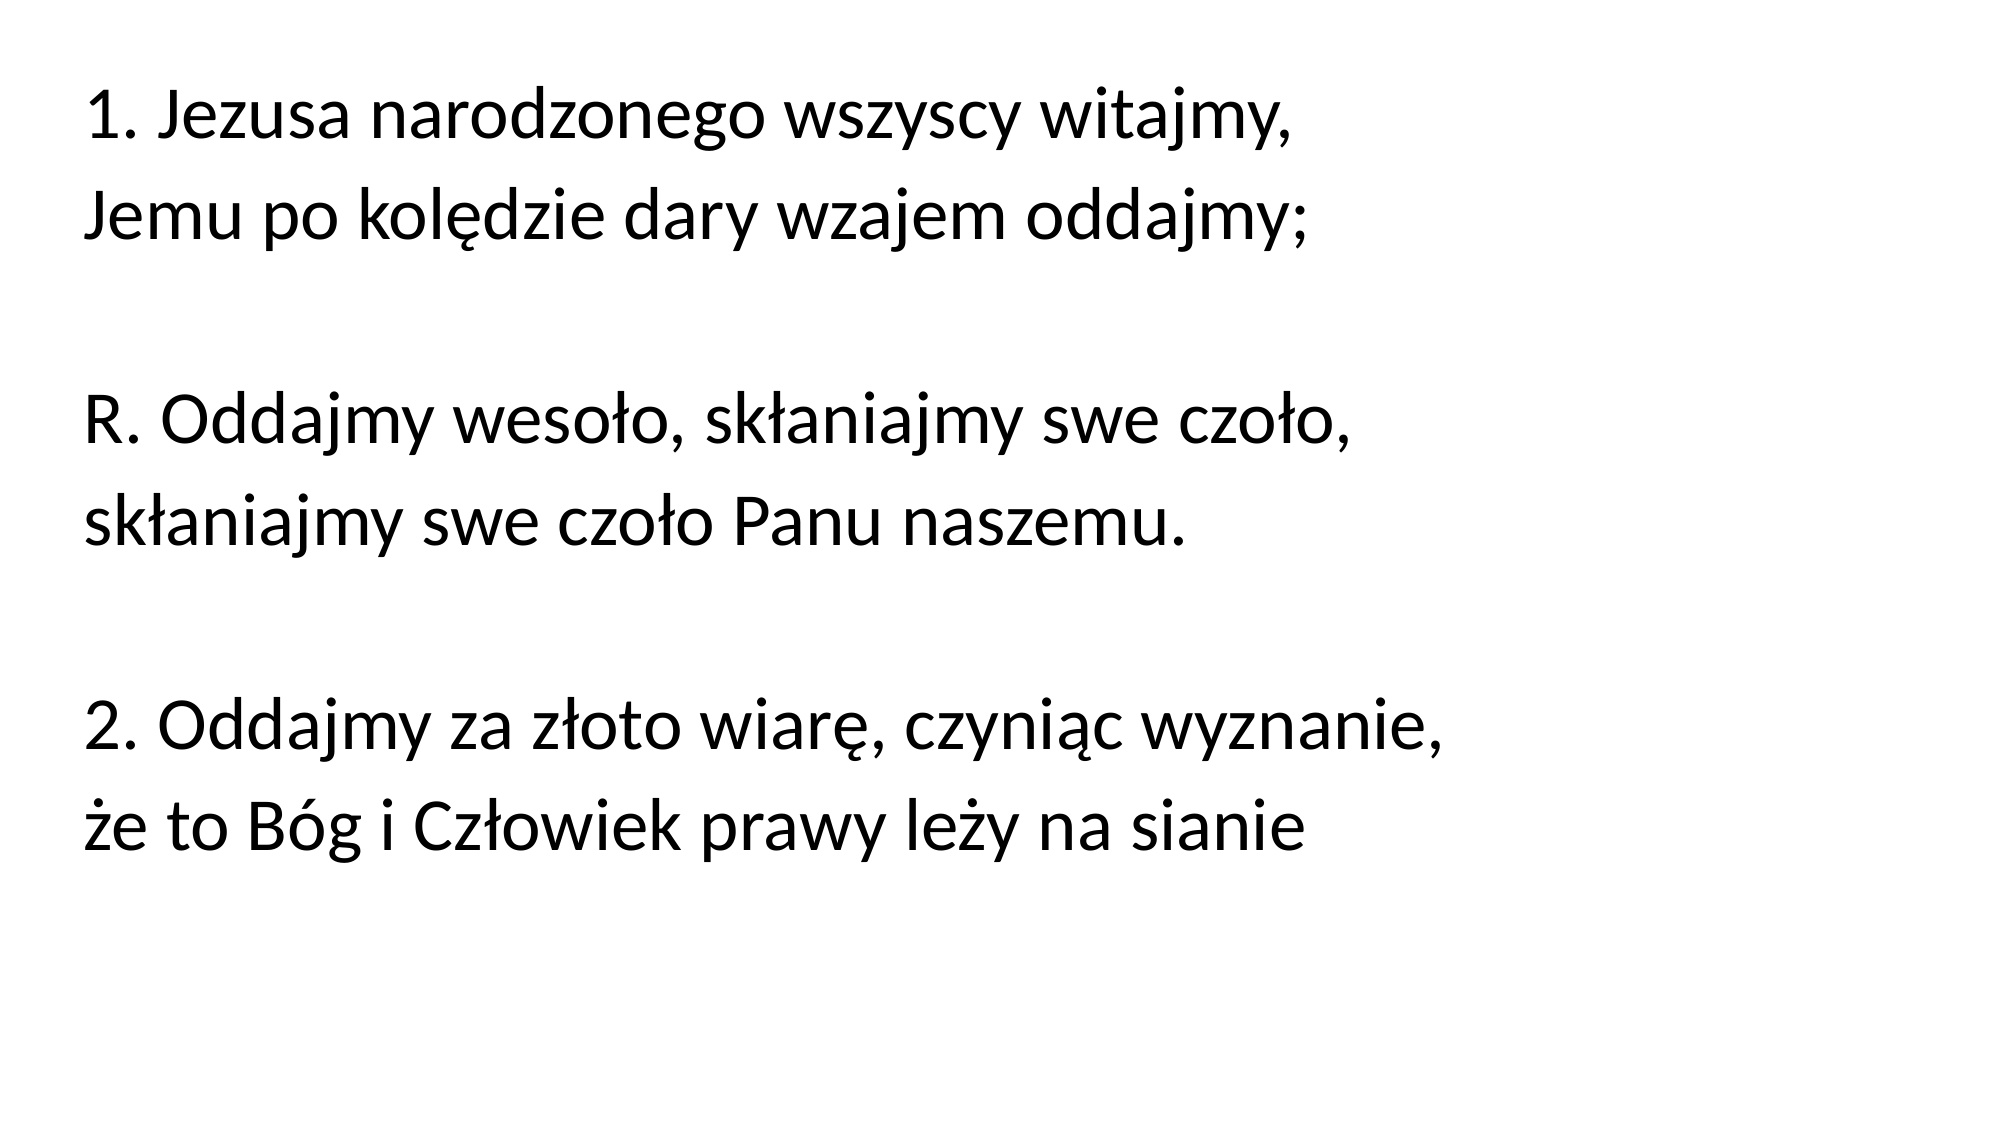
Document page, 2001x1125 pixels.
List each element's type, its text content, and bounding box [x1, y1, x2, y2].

list 1. Jezusa narodzonego wszyscy witajmy, Jemu po kolędzie dary wzajem oddajmy; R. Oddajmy wesoło, skłaniajmy swe czoło, skłaniajmy swe czoło Panu naszemu. 2. Oddajmy za złoto wiarę, czyniąc wyznanie, że to Bóg i Człowiek prawy leży na sianie [68, 66, 1926, 1037]
